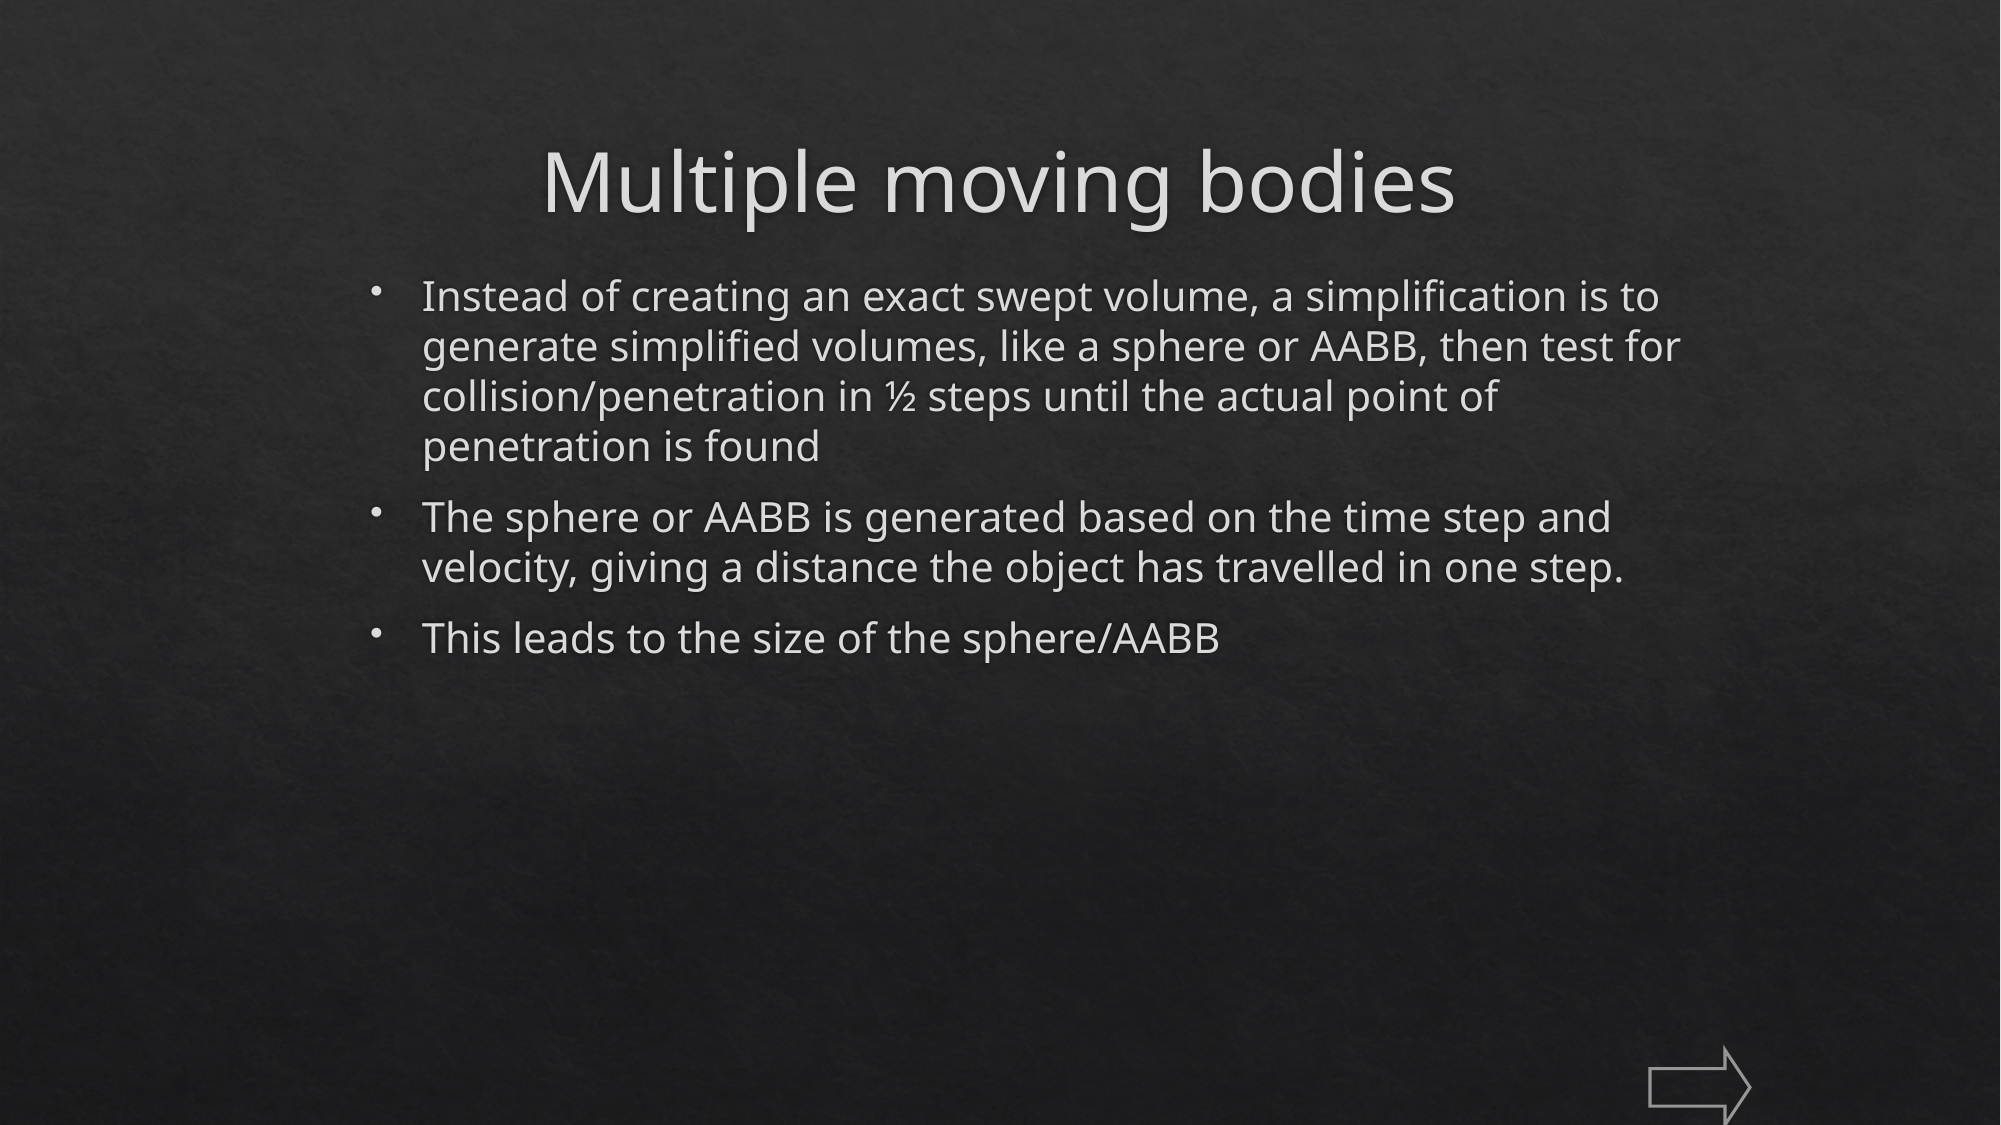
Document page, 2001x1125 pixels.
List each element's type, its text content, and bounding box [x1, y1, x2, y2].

text_box [1650, 1049, 1750, 1125]
title Multiple moving bodies [149, 99, 1849, 260]
list Instead of creating an exact swept volume, a simplification is to generate simplified volumes, like a sphere or AABB, then test for collision/penetration in ½ steps until the actual point of penetration is found The sphere or AABB is generated based on the time step and velocity, giving a distance the object has travelled in one step. This leads to the size of the sphere/AABB [350, 262, 1713, 1000]
